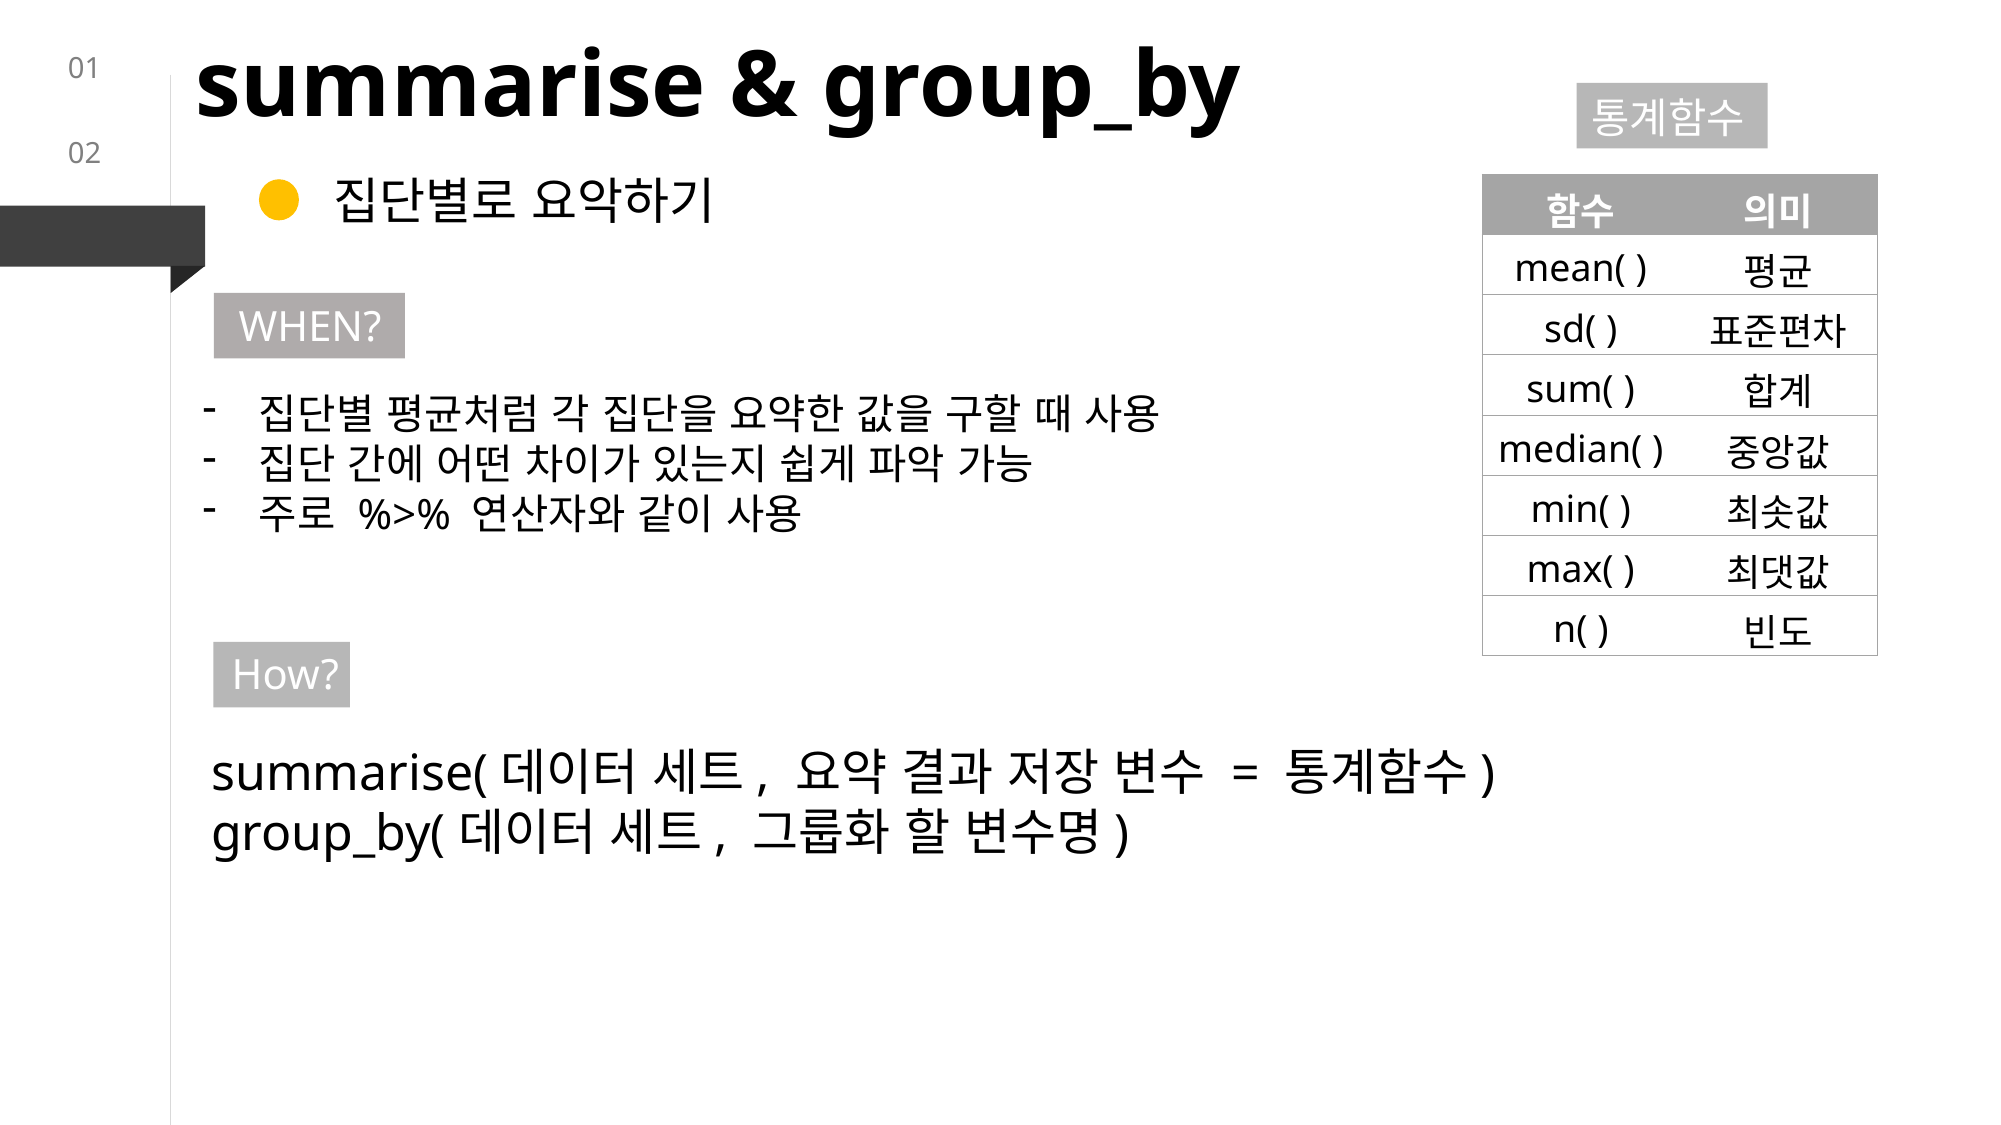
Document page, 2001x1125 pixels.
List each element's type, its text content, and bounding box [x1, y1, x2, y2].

table_cell 평균 [1680, 235, 1877, 294]
table_cell 합계 [1680, 355, 1877, 415]
table_cell 최솟값 [1680, 476, 1877, 535]
text_box [213, 292, 406, 359]
table_cell 최댓값 [1680, 536, 1877, 595]
table_header 의미 [1680, 175, 1877, 234]
text_box 집단별 평균처럼 각 집단을 요약한 값을 구할 때 사용 집단 간에 어떤 차이가 있는지 쉽게 파악 가능 주로 %>% 연산자와 같이 사용 [187, 380, 1315, 595]
text_box WHEN? [223, 292, 397, 358]
table_cell 중앙값 [1680, 416, 1877, 475]
table_cell 빈도 [1680, 596, 1877, 655]
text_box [0, 205, 206, 294]
table_cell sum( ) [1483, 355, 1680, 415]
table_header 함수 [1483, 175, 1680, 234]
table_cell mean( ) [1483, 235, 1680, 294]
table_cell min( ) [1483, 476, 1680, 535]
table_cell median( ) [1483, 416, 1680, 475]
table_cell max( ) [1483, 536, 1680, 595]
text_box 집단별로 요악하기 [318, 162, 731, 238]
text_box [212, 641, 351, 709]
text_box 통계함수 [1576, 83, 1786, 149]
text_box summarise(데이터 세트, 요약 결과 저장 변수 = 통계함수) group_by(데이터 세트, 그룹화 할 변수명) [196, 733, 1619, 868]
text_box [257, 178, 300, 222]
table_cell n( ) [1483, 596, 1680, 655]
table_cell 표준편차 [1680, 295, 1877, 354]
text_box 02 [53, 126, 117, 177]
text_box How? [216, 640, 354, 706]
text_box 01 [53, 41, 117, 92]
text_box summarise & group_by [180, 17, 1257, 143]
table_cell sd( ) [1483, 295, 1680, 354]
